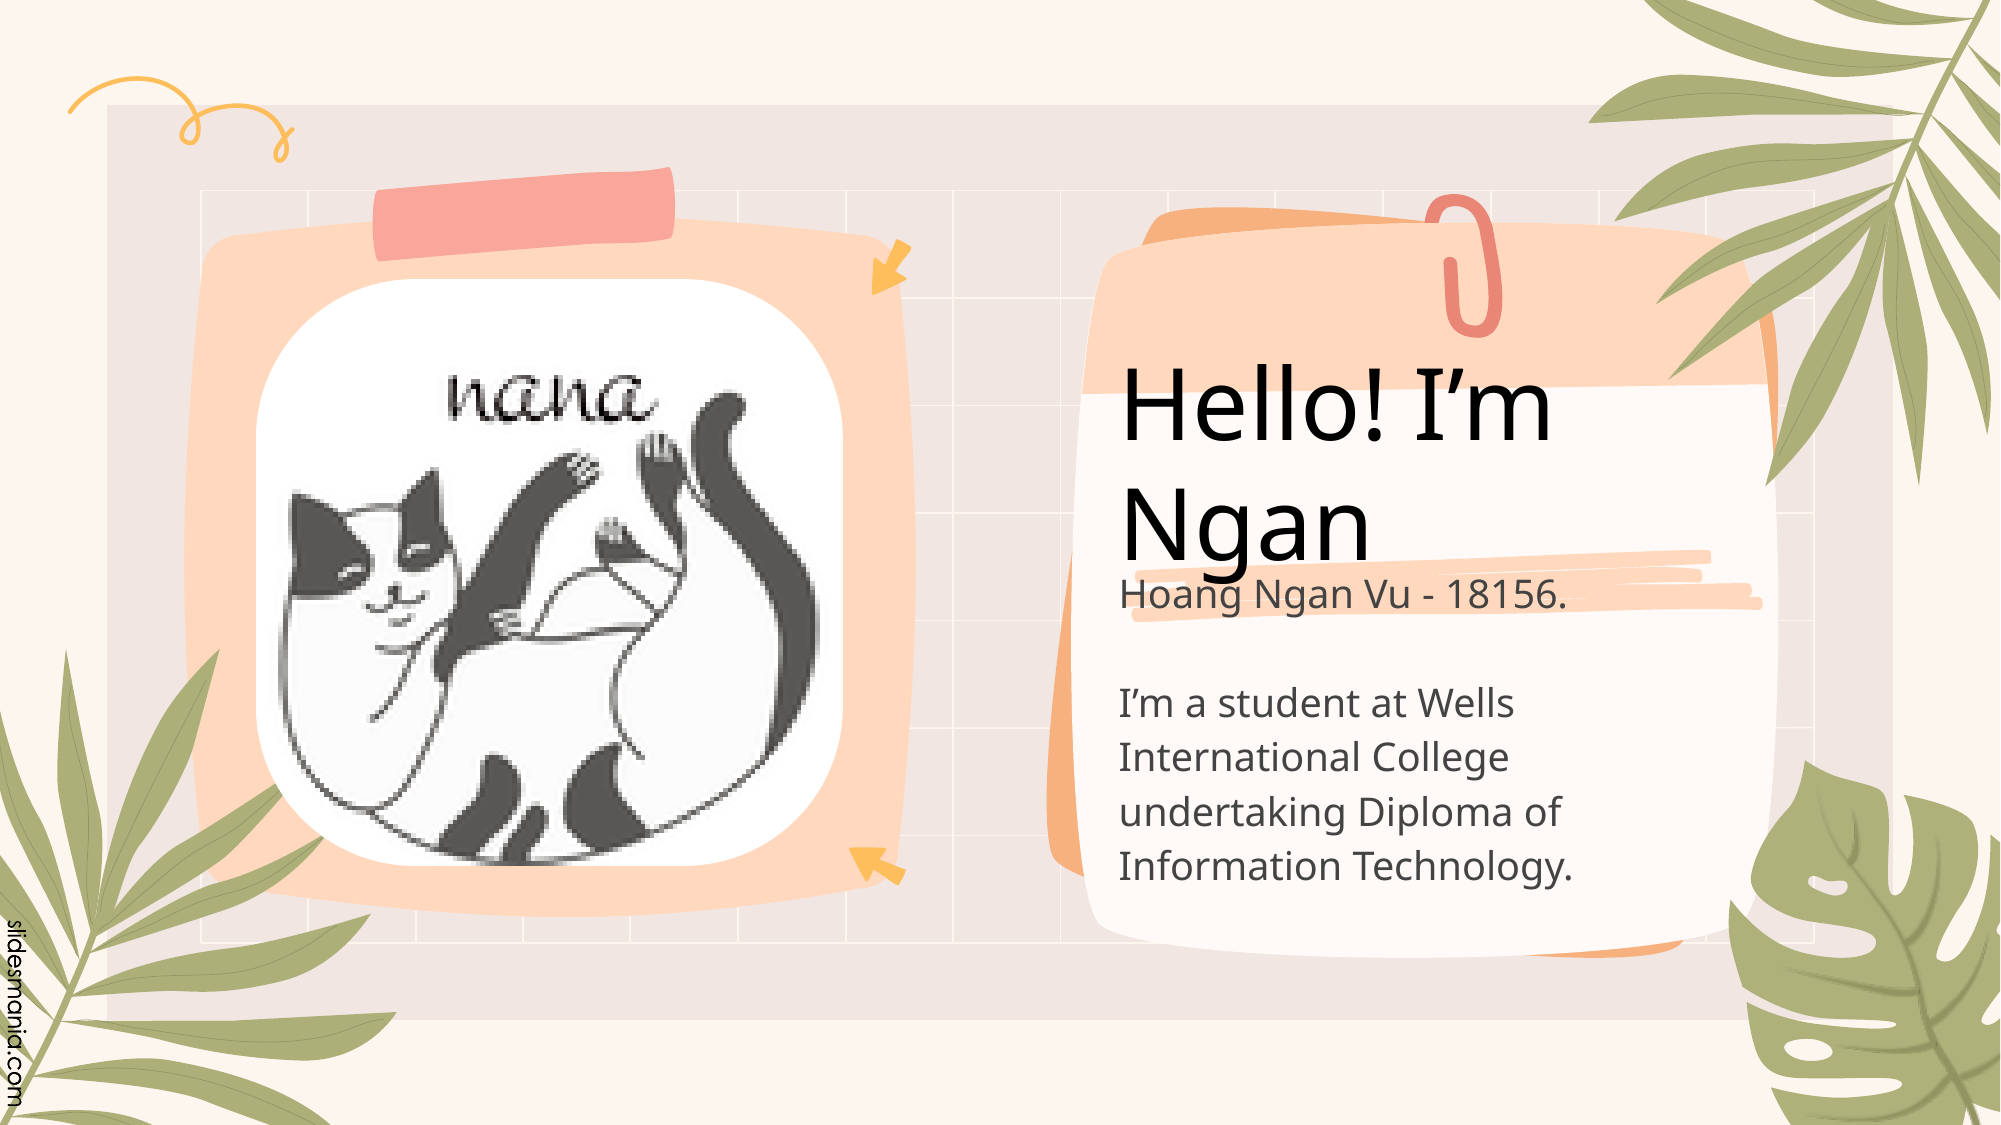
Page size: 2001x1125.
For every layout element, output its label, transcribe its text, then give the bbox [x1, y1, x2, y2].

list Hoang Ngan Vu - 18156. I’m a student at Wells International College undertaking Diploma of Information Technology. [1098, 541, 1751, 873]
title Hello! I’m Ngan [1098, 384, 1751, 535]
picture [1780, 784, 2001, 1125]
text_box [1751, 596, 1763, 611]
picture [255, 278, 844, 867]
text_box [872, 239, 912, 295]
text_box [67, 76, 295, 164]
text_box [849, 847, 906, 886]
